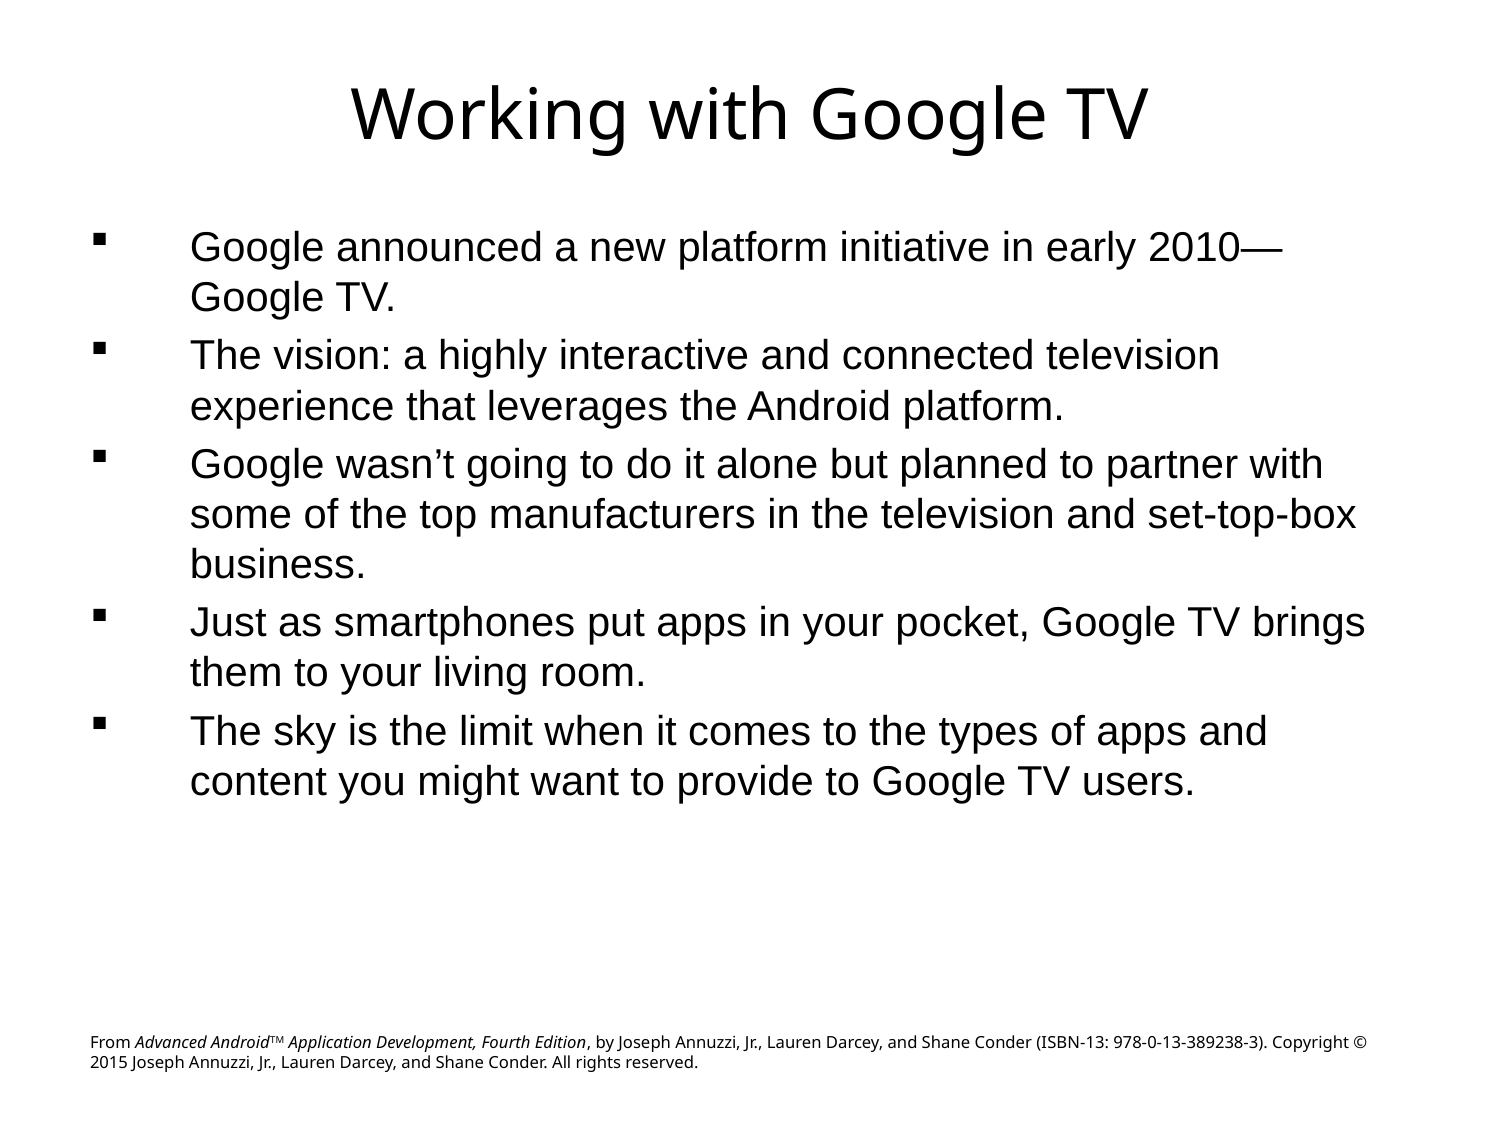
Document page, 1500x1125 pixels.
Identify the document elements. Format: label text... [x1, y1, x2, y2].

list Google announced a new platform initiative in early 2010—Google TV. The vision: a highly interactive and connected television experience that leverages the Android platform. Google wasn’t going to do it alone but planned to partner with some of the top manufacturers in the television and set-top-box business. Just as smartphones put apps in your pocket, Google TV brings them to your living room. The sky is the limit when it comes to the types of apps and content you might want to provide to Google TV users. [75, 212, 1425, 1005]
footer From Advanced AndroidTM Application Development, Fourth Edition, by Joseph Annuzzi, Jr., Lauren Darcey, and Shane Conder (ISBN-13: 978-0-13-389238-3). Copyright © 2015 Joseph Annuzzi, Jr., Lauren Darcey, and Shane Conder. All rights reserved. [74, 1024, 1426, 1103]
title Working with Google TV [75, 45, 1425, 188]
